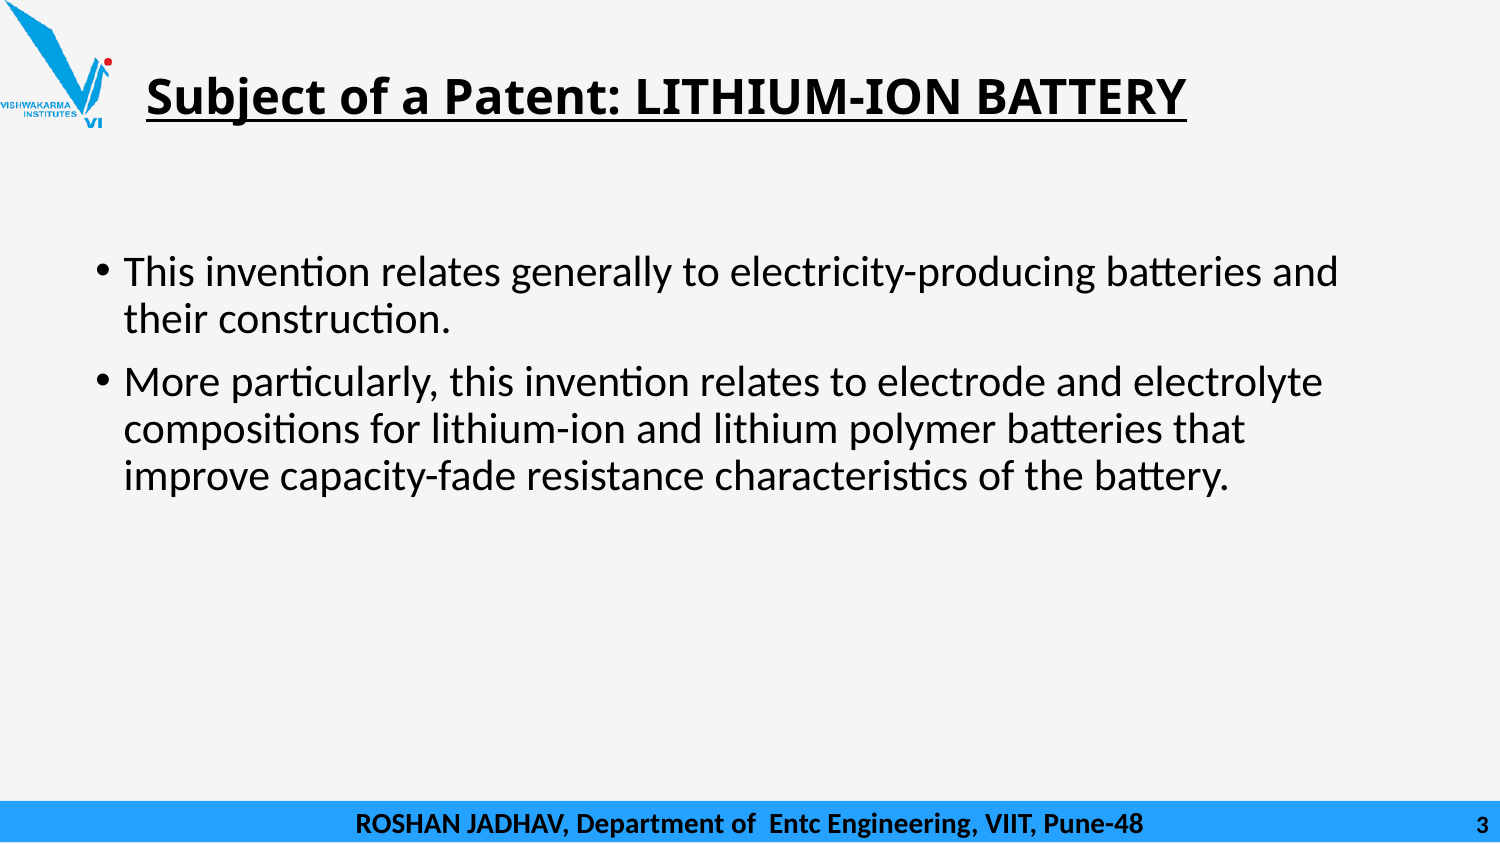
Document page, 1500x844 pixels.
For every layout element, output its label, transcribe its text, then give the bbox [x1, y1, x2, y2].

picture [0, 0, 119, 135]
title Subject of a Patent: LITHIUM-ION BATTERY [19, 67, 1314, 188]
text_box ROSHAN JADHAV, Department of Entc Engineering, VIIT, Pune-48 [0, 800, 1411, 843]
slide_number 3 [1411, 800, 1500, 844]
list This invention relates generally to electricity-producing batteries and their construction. More particularly, this invention relates to electrode and electrolyte compositions for lithium-ion and lithium polymer batteries that improve capacity-fade resistance characteristics of the battery. [84, 174, 1378, 753]
